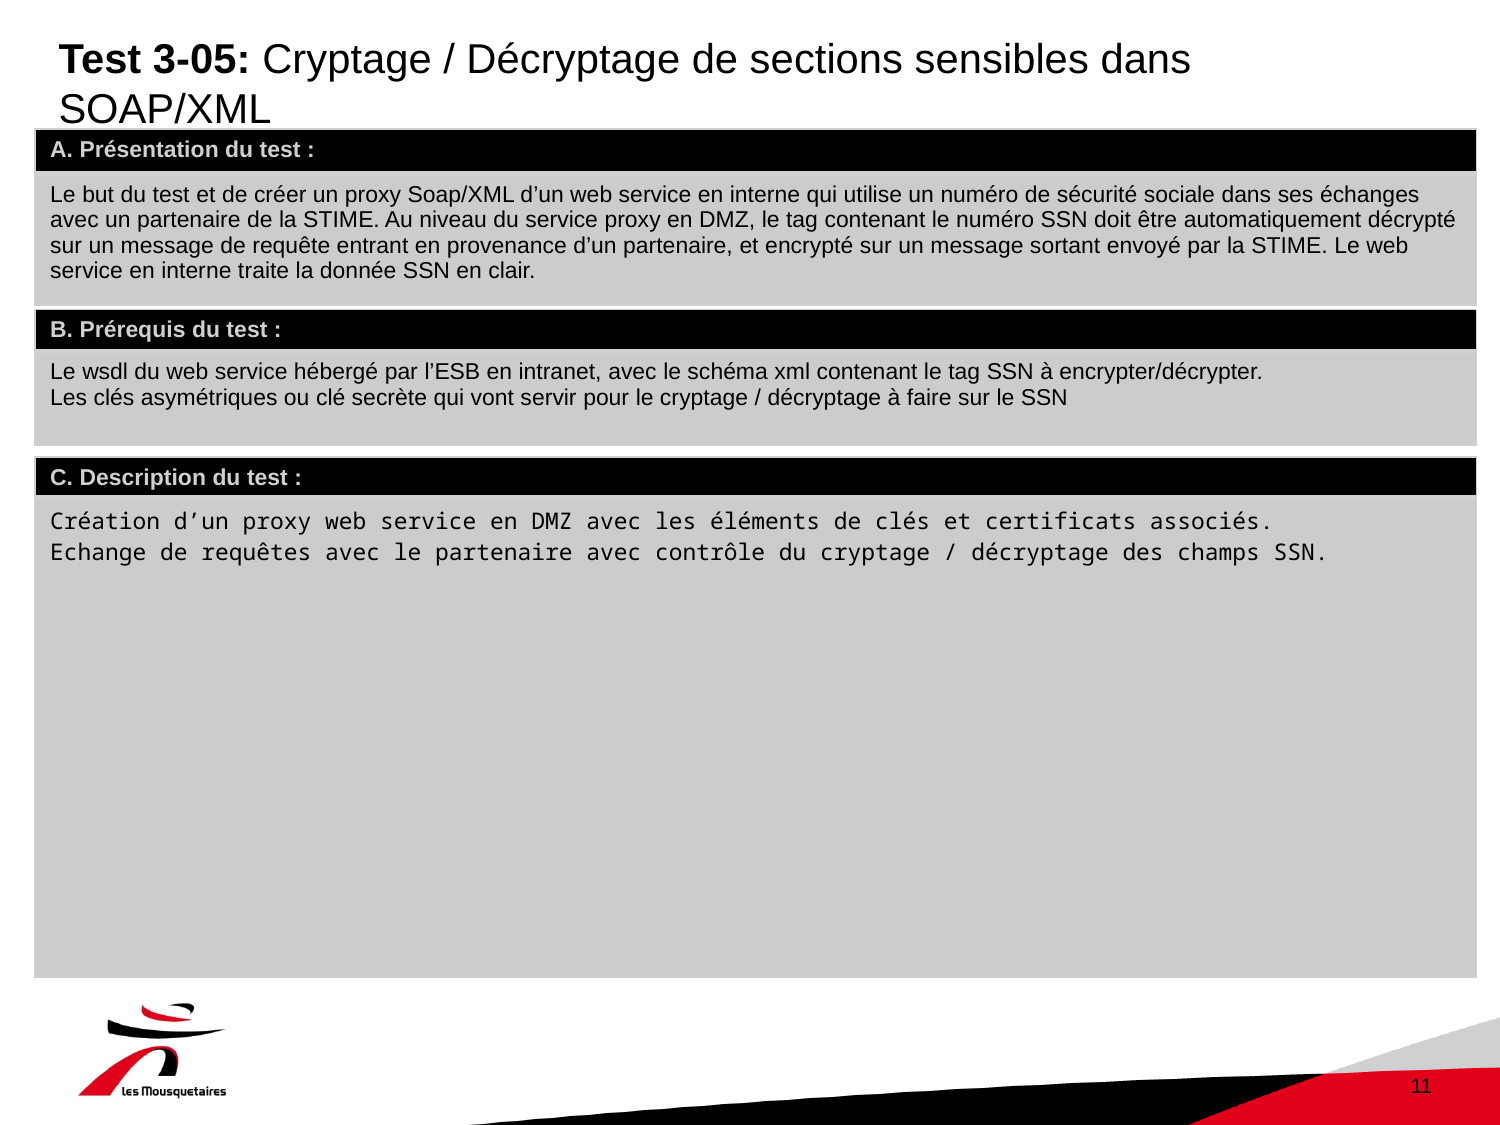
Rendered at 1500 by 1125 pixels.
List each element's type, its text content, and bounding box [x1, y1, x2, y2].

picture [0, 0, 1500, 1125]
table_header A. Présentation du test : [36, 130, 1476, 171]
table_cell Création d’un proxy web service en DMZ avec les éléments de clés et certificats associés. Echange de requêtes avec le partenaire avec contrôle du cryptage / décryptage des champs SSN. [36, 500, 1476, 977]
table_header B. Prérequis du test : [36, 310, 1476, 349]
table_cell Le wsdl du web service hébergé par l’ESB en intranet, avec le schéma xml contenant le tag SSN à encrypter/décrypter. Les clés asymétriques ou clé secrète qui vont servir pour le cryptage / décryptage à faire sur le SSN [36, 354, 1476, 444]
table_header C. Description du test : [36, 458, 1476, 495]
slide_number 11 [1328, 1070, 1433, 1101]
table_cell Le but du test et de créer un proxy Soap/XML d’un web service en interne qui utilise un numéro de sécurité sociale dans ses échanges avec un partenaire de la STIME. Au niveau du service proxy en DMZ, le tag contenant le numéro SSN doit être automatiquement décrypté sur un message de requête entrant en provenance d’un partenaire, et encrypté sur un message sortant envoyé par la STIME. Le web service en interne traite la donnée SSN en clair. [36, 177, 1476, 304]
title Test 3-05: Cryptage / Décryptage de sections sensibles dans SOAP/XML [58, 46, 1417, 117]
